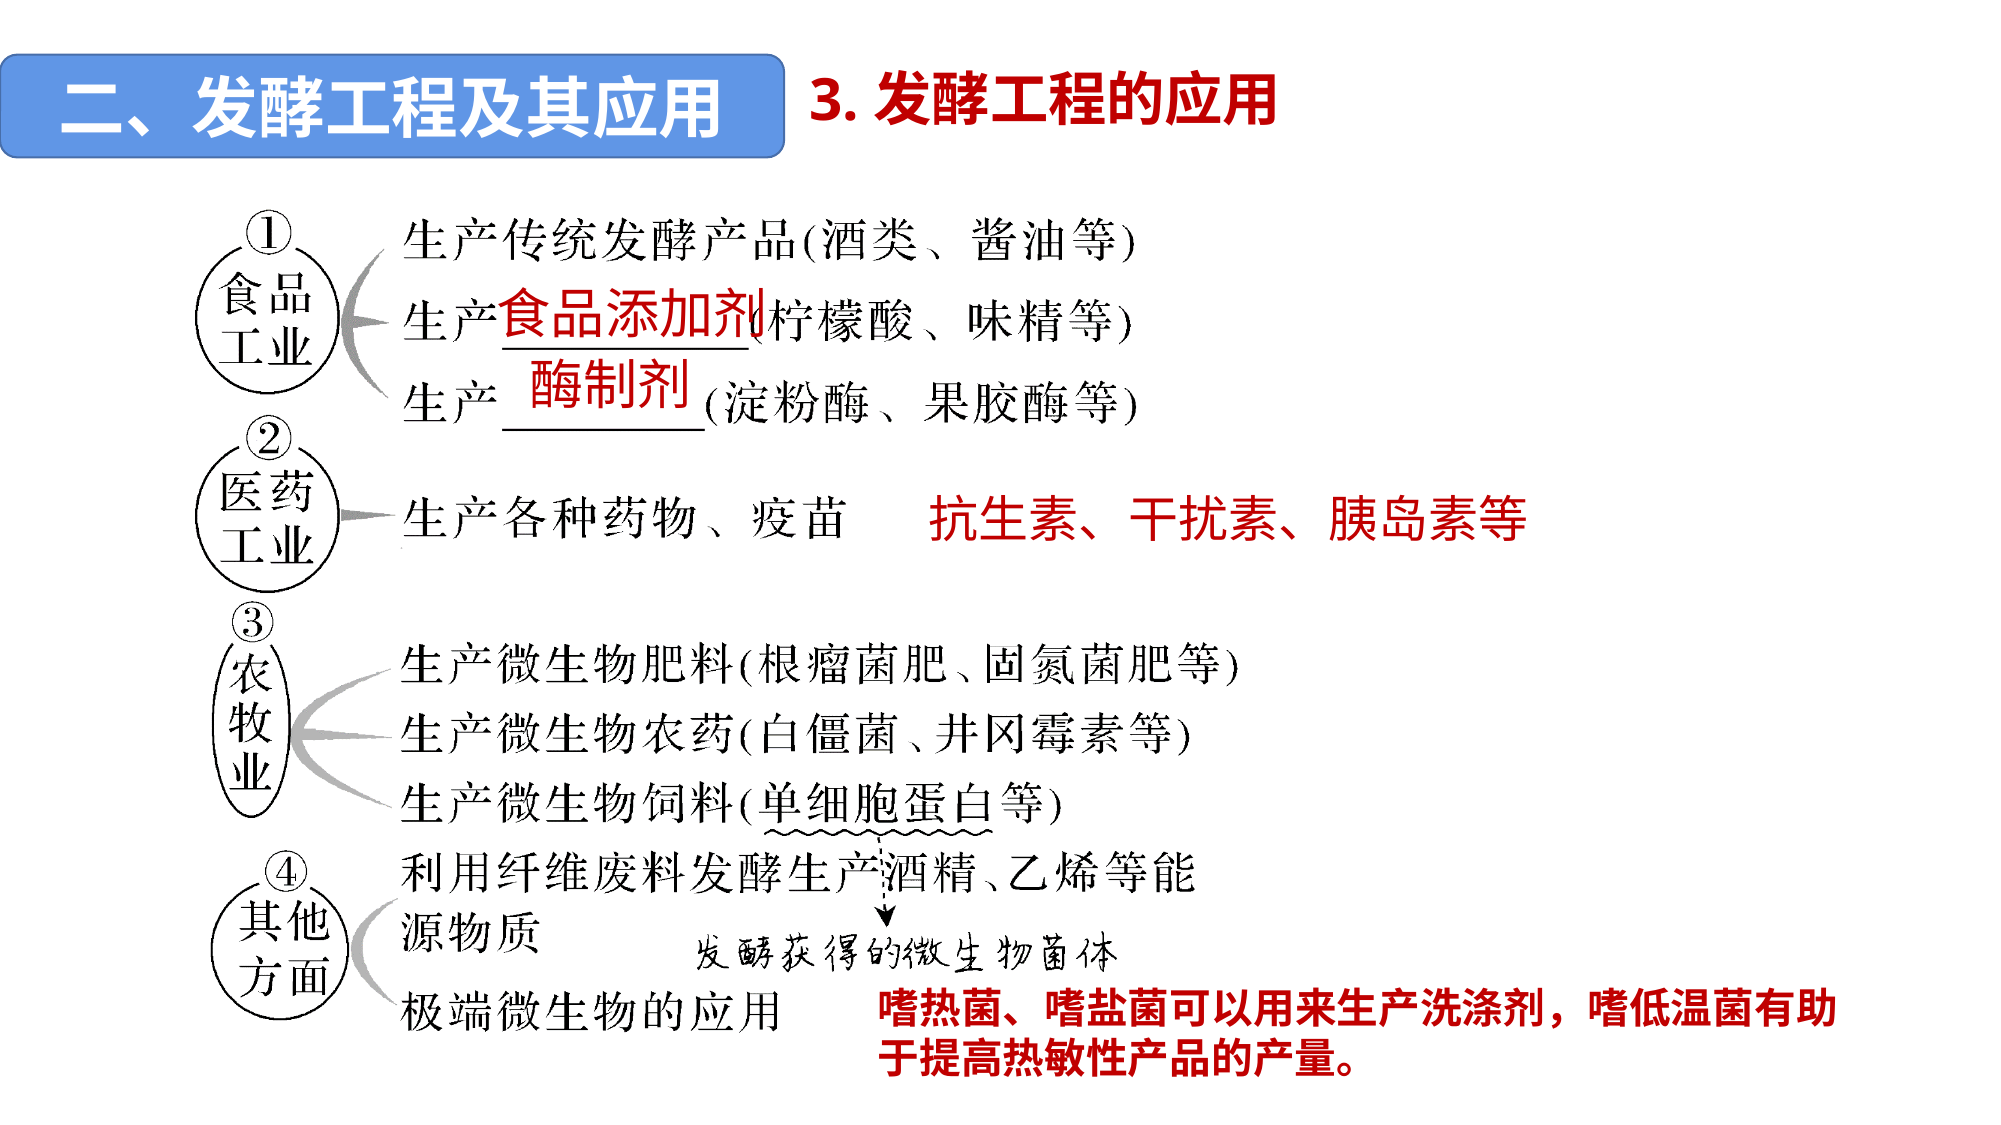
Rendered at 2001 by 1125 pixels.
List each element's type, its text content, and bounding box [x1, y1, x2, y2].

text_box 嗜热菌、嗜盐菌可以用来生产洗涤剂，嗜低温菌有助于提高热敏性产品的产量。 [862, 974, 1863, 1090]
text_box 抗生素、干扰素、胰岛素等 [1140, 480, 1593, 556]
text_box 3.发酵工程的应用 [784, 55, 1308, 140]
picture [183, 208, 1254, 1046]
text_box 二、发酵工程及其应用 [0, 53, 786, 159]
